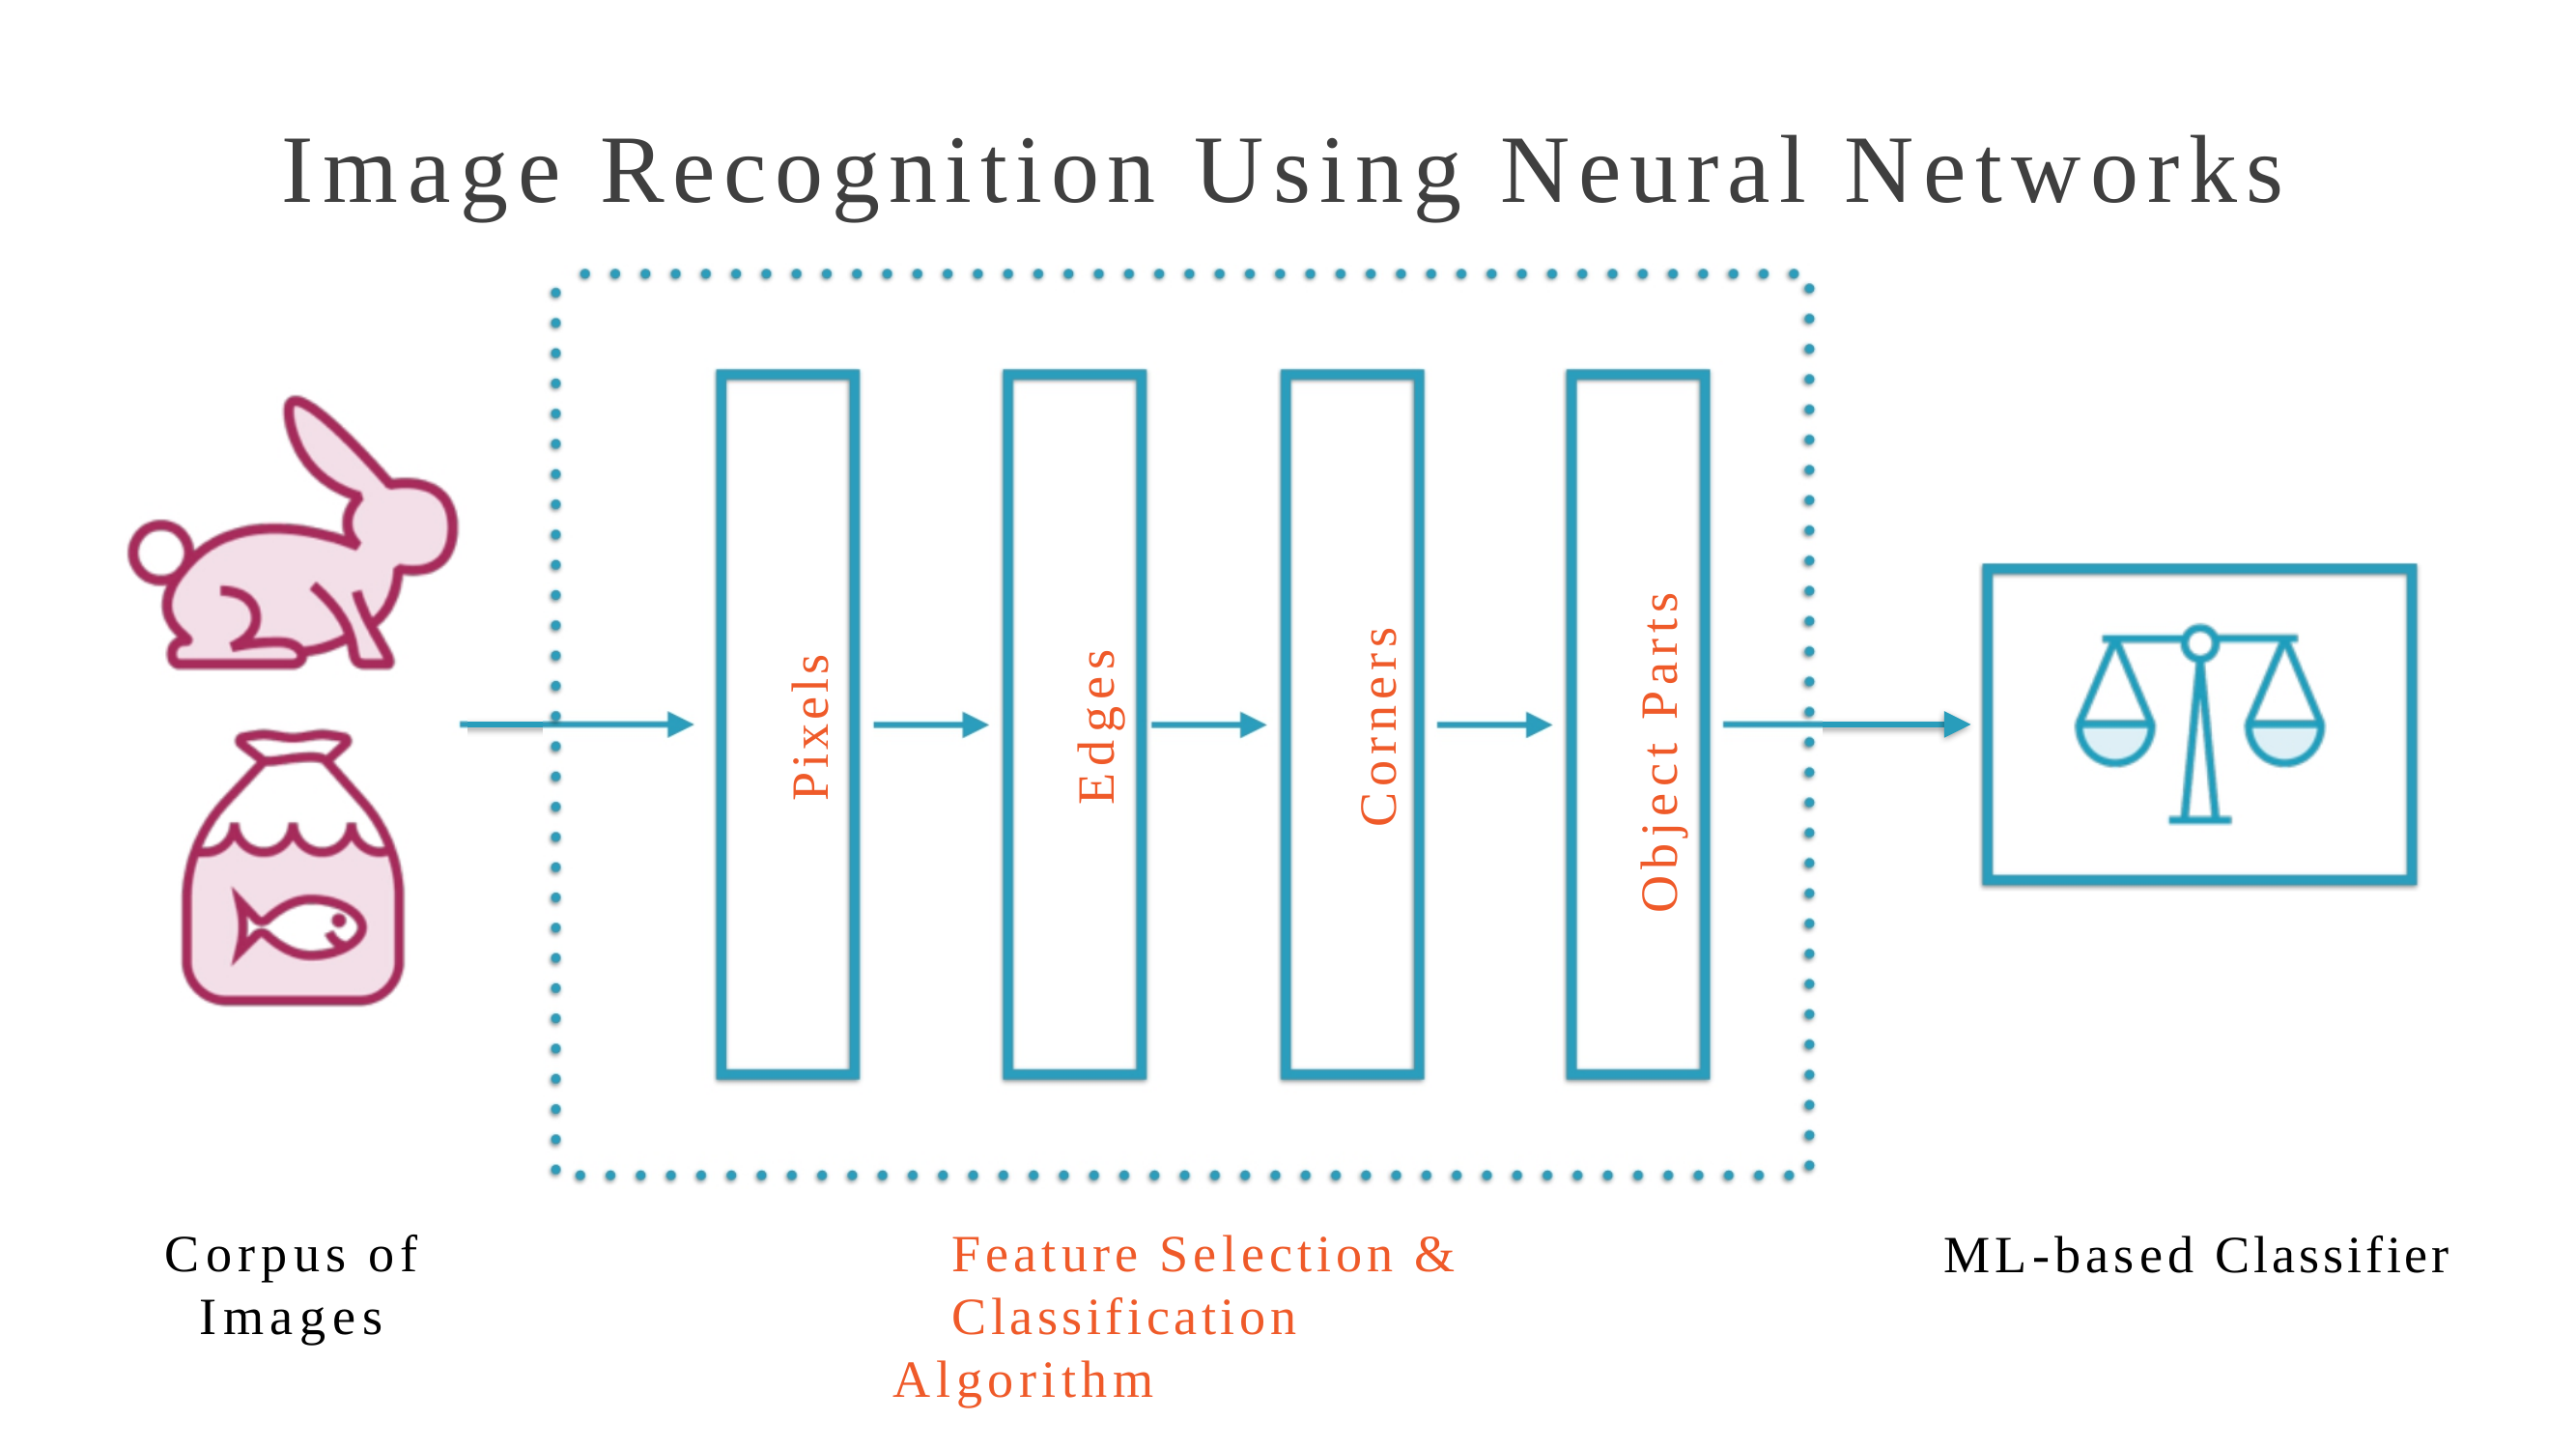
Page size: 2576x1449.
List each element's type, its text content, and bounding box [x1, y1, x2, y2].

picture [543, 263, 1823, 1190]
text_box Corpus of Images [164, 1219, 425, 1346]
text_box [472, 723, 538, 726]
text_box Image Recognition Using Neural Networks [281, 105, 2314, 222]
text_box Feature Selection & Classification Algorithm [892, 1219, 1527, 1408]
picture [120, 386, 467, 1013]
picture [1974, 560, 2423, 893]
text_box [1941, 709, 1969, 740]
text_box ML-based Classifier [1943, 1216, 2475, 1284]
text_box [1826, 723, 1938, 726]
